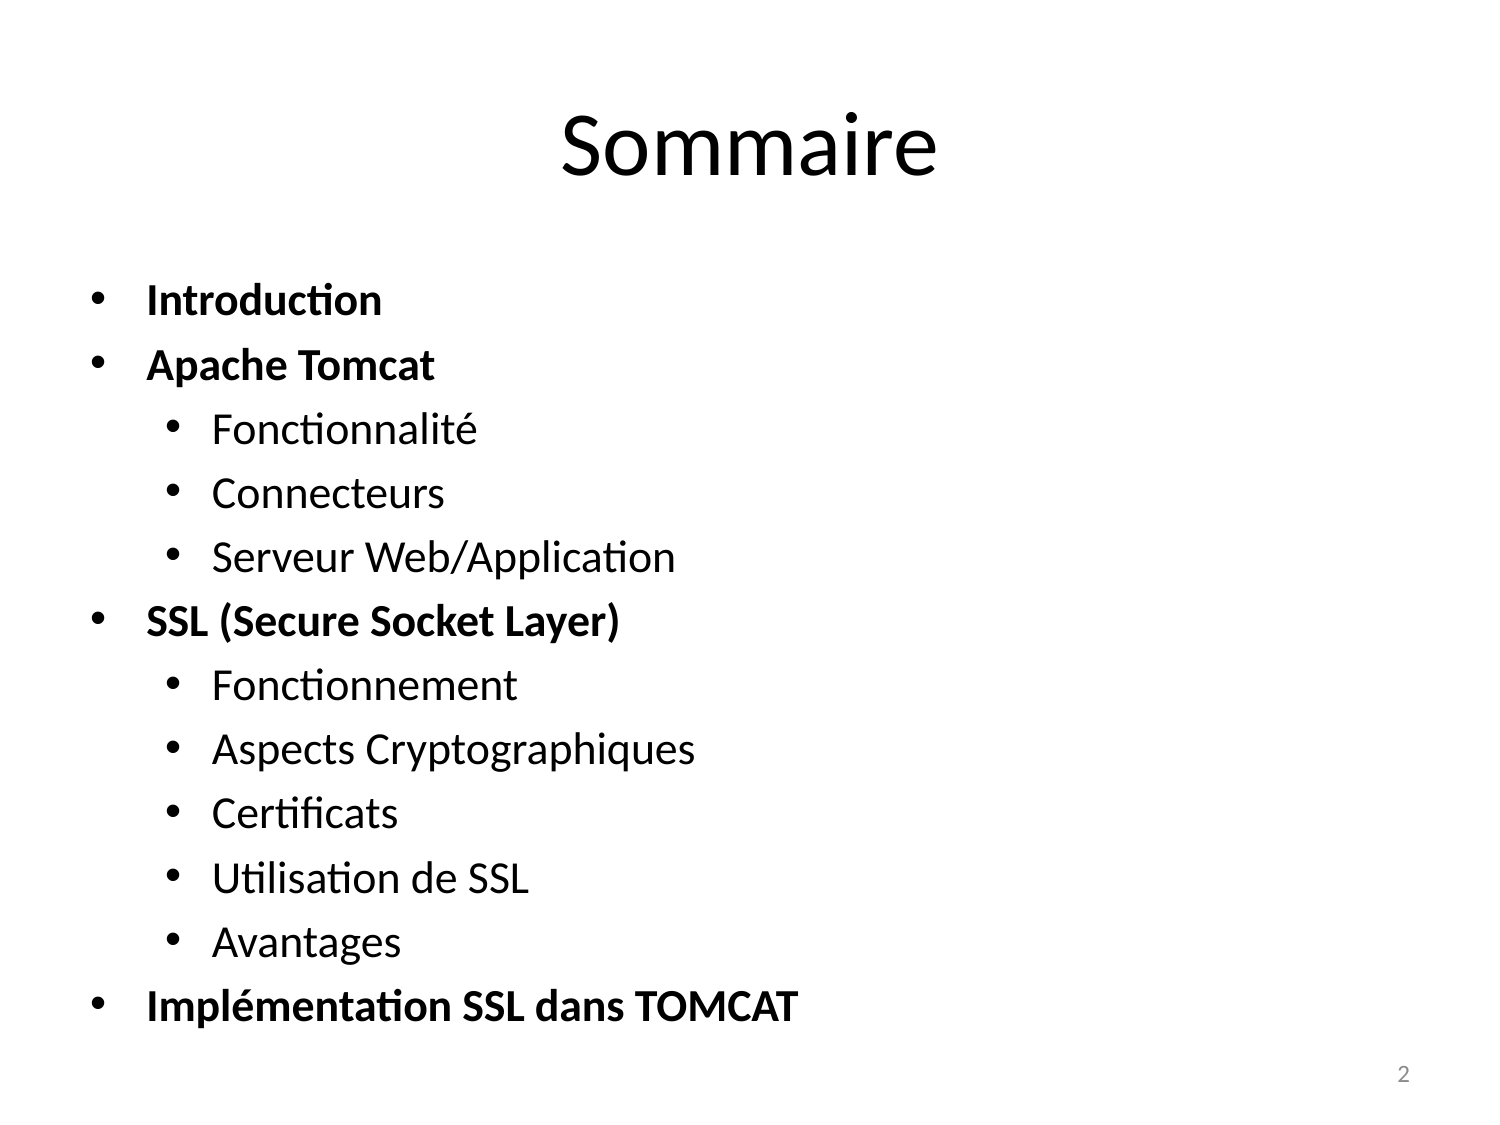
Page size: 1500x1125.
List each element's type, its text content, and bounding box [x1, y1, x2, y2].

slide_number 2 [1074, 1042, 1425, 1103]
list Introduction Apache Tomcat Fonctionnalité Connecteurs Serveur Web/Application SSL (Secure Socket Layer) Fonctionnement Aspects Cryptographiques Certificats Utilisation de SSL Avantages Implémentation SSL dans TOMCAT [75, 262, 1425, 1063]
title Sommaire [75, 45, 1425, 233]
